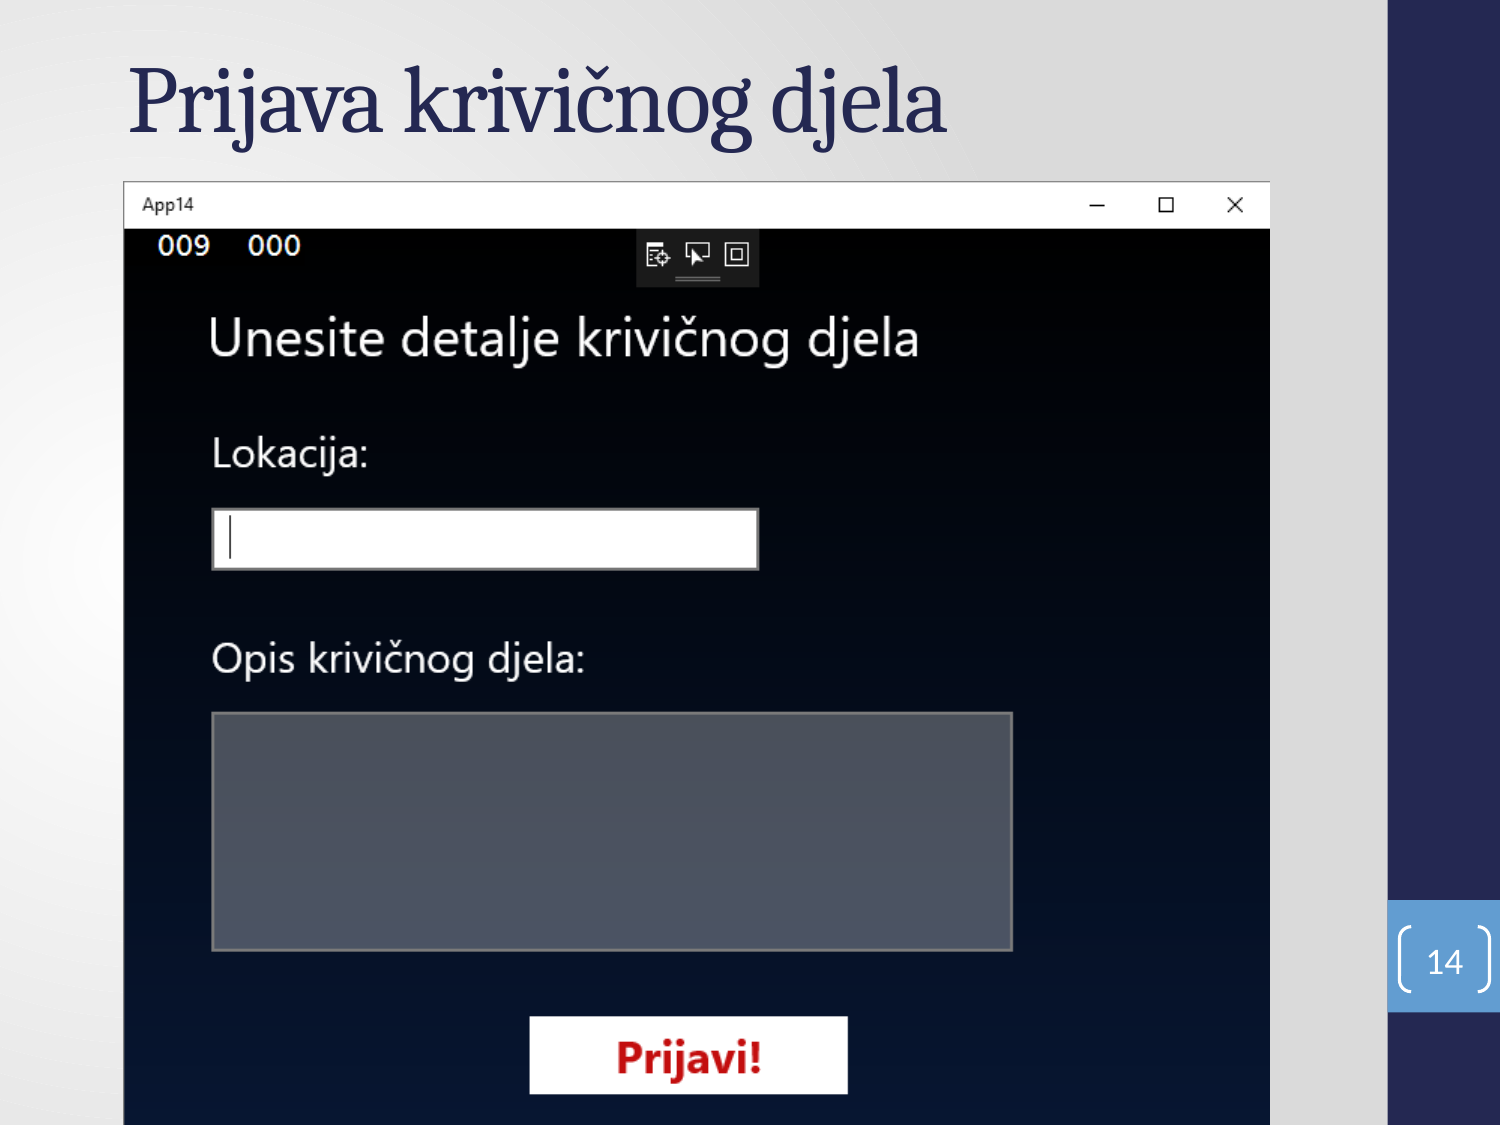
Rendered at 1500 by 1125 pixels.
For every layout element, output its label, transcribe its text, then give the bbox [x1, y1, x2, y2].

title Prijava krivičnog djela [112, 0, 1363, 188]
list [123, 180, 1271, 1125]
slide_number 14 [1397, 925, 1492, 994]
